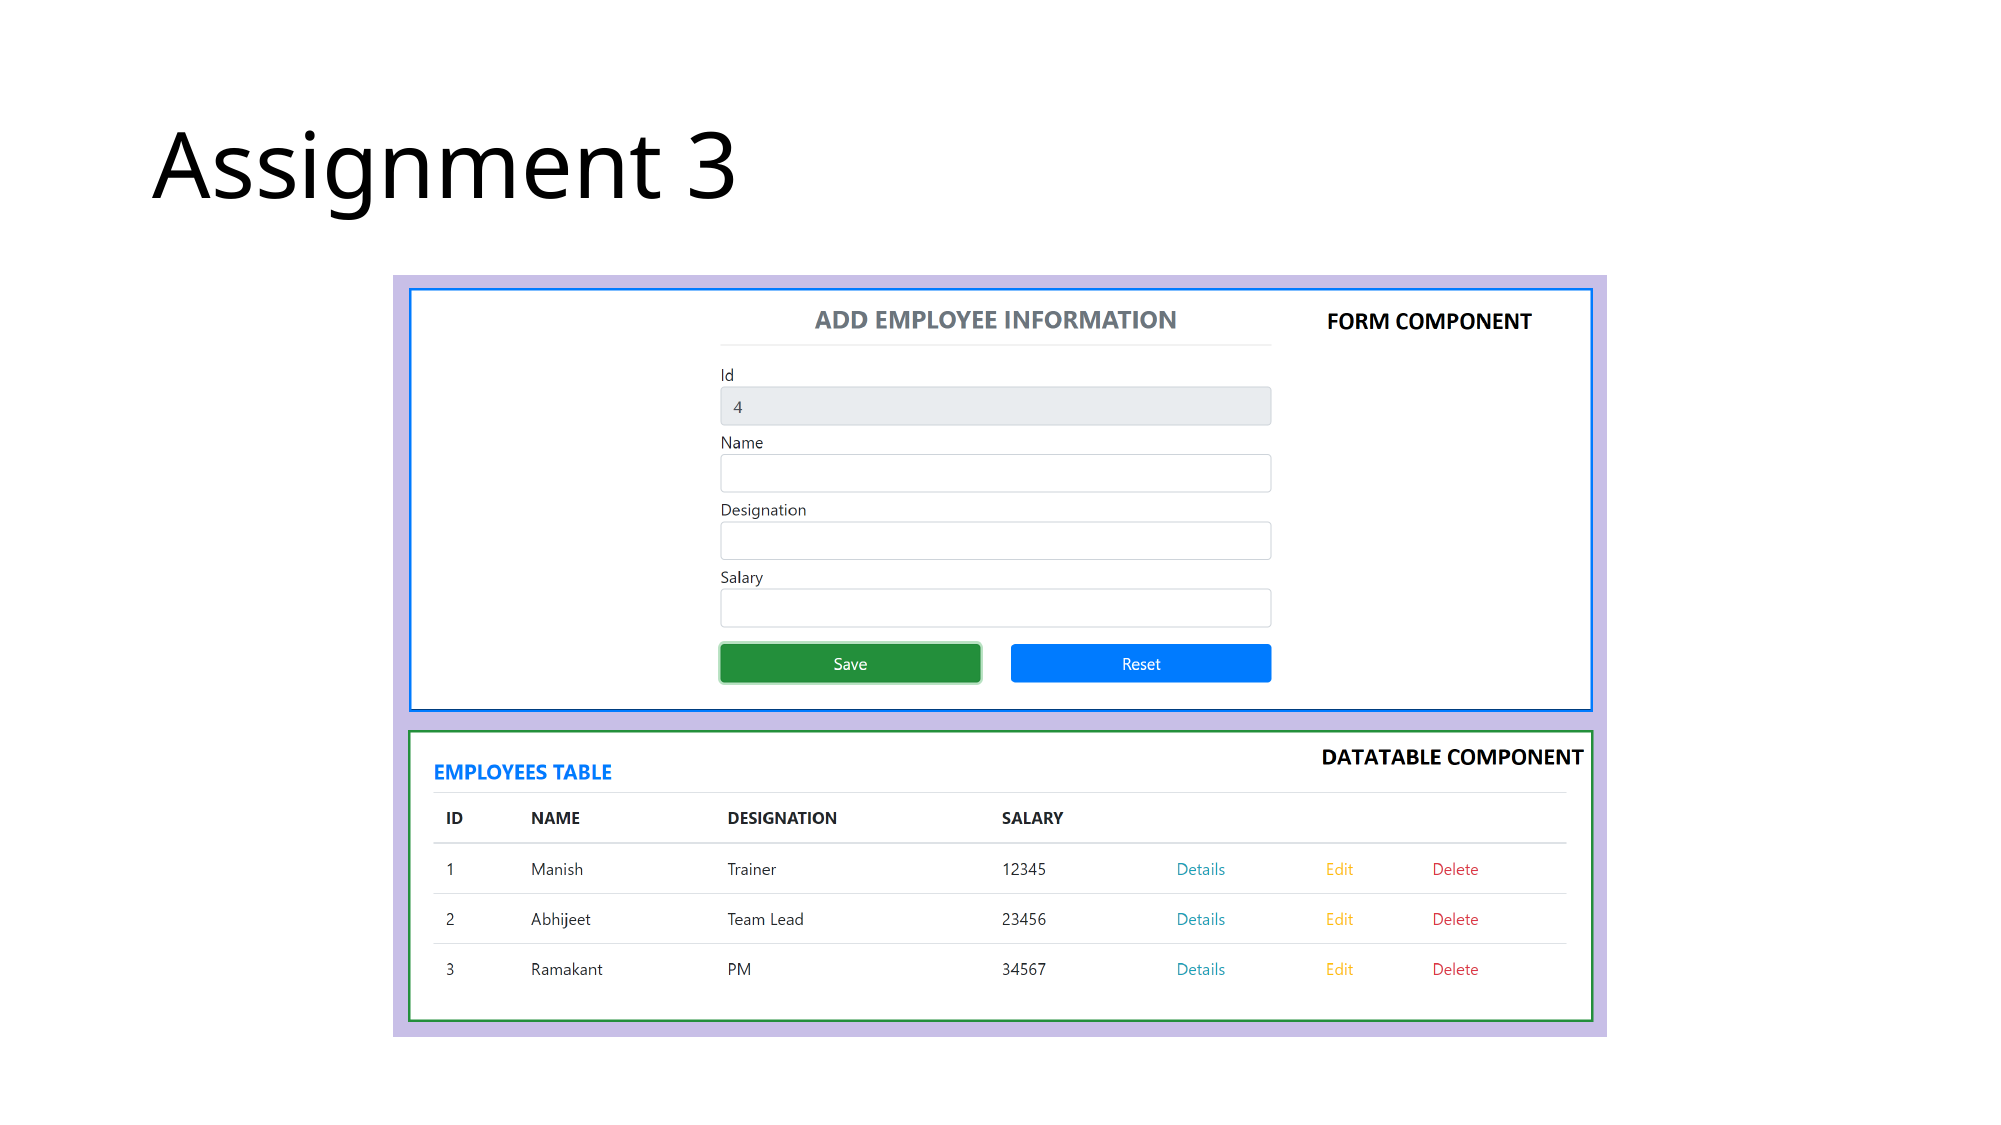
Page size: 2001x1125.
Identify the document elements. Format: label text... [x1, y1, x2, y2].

title Assignment 3 [137, 59, 1863, 278]
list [393, 275, 1607, 1037]
